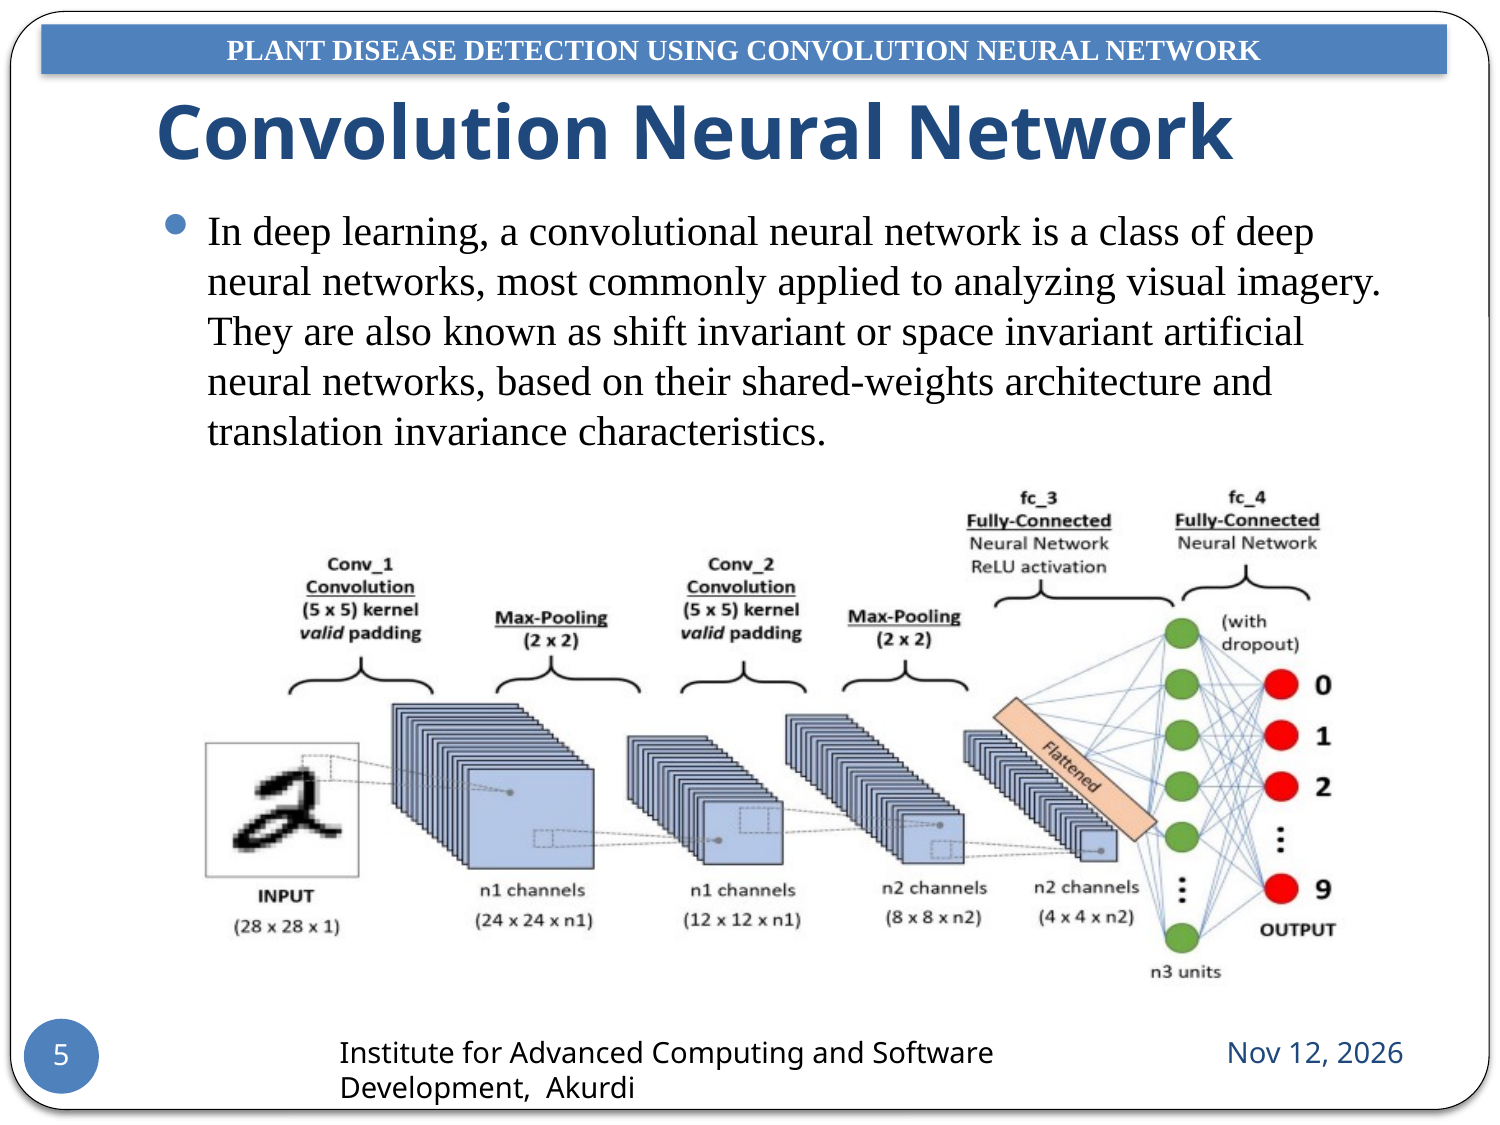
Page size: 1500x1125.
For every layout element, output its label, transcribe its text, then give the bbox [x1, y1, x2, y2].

title Convolution Neural Network [140, 83, 1415, 191]
text_box Institute for Advanced Computing and Software Development, Akurdi [324, 1035, 1137, 1103]
slide_number 1-Feb-21 [1137, 1035, 1419, 1094]
text_box PLANT DISEASE DETECTION USING CONVOLUTION NEURAL NETWORK [41, 24, 1447, 74]
slide_number 5 [23, 1018, 99, 1094]
picture [202, 467, 1353, 1007]
list In deep learning, a convolutional neural network is a class of deep neural networks, most commonly applied to analyzing visual imagery. They are also known as shift invariant or space invariant artificial neural networks, based on their shared-weights architecture and translation invariance characteristics. [147, 196, 1423, 1035]
